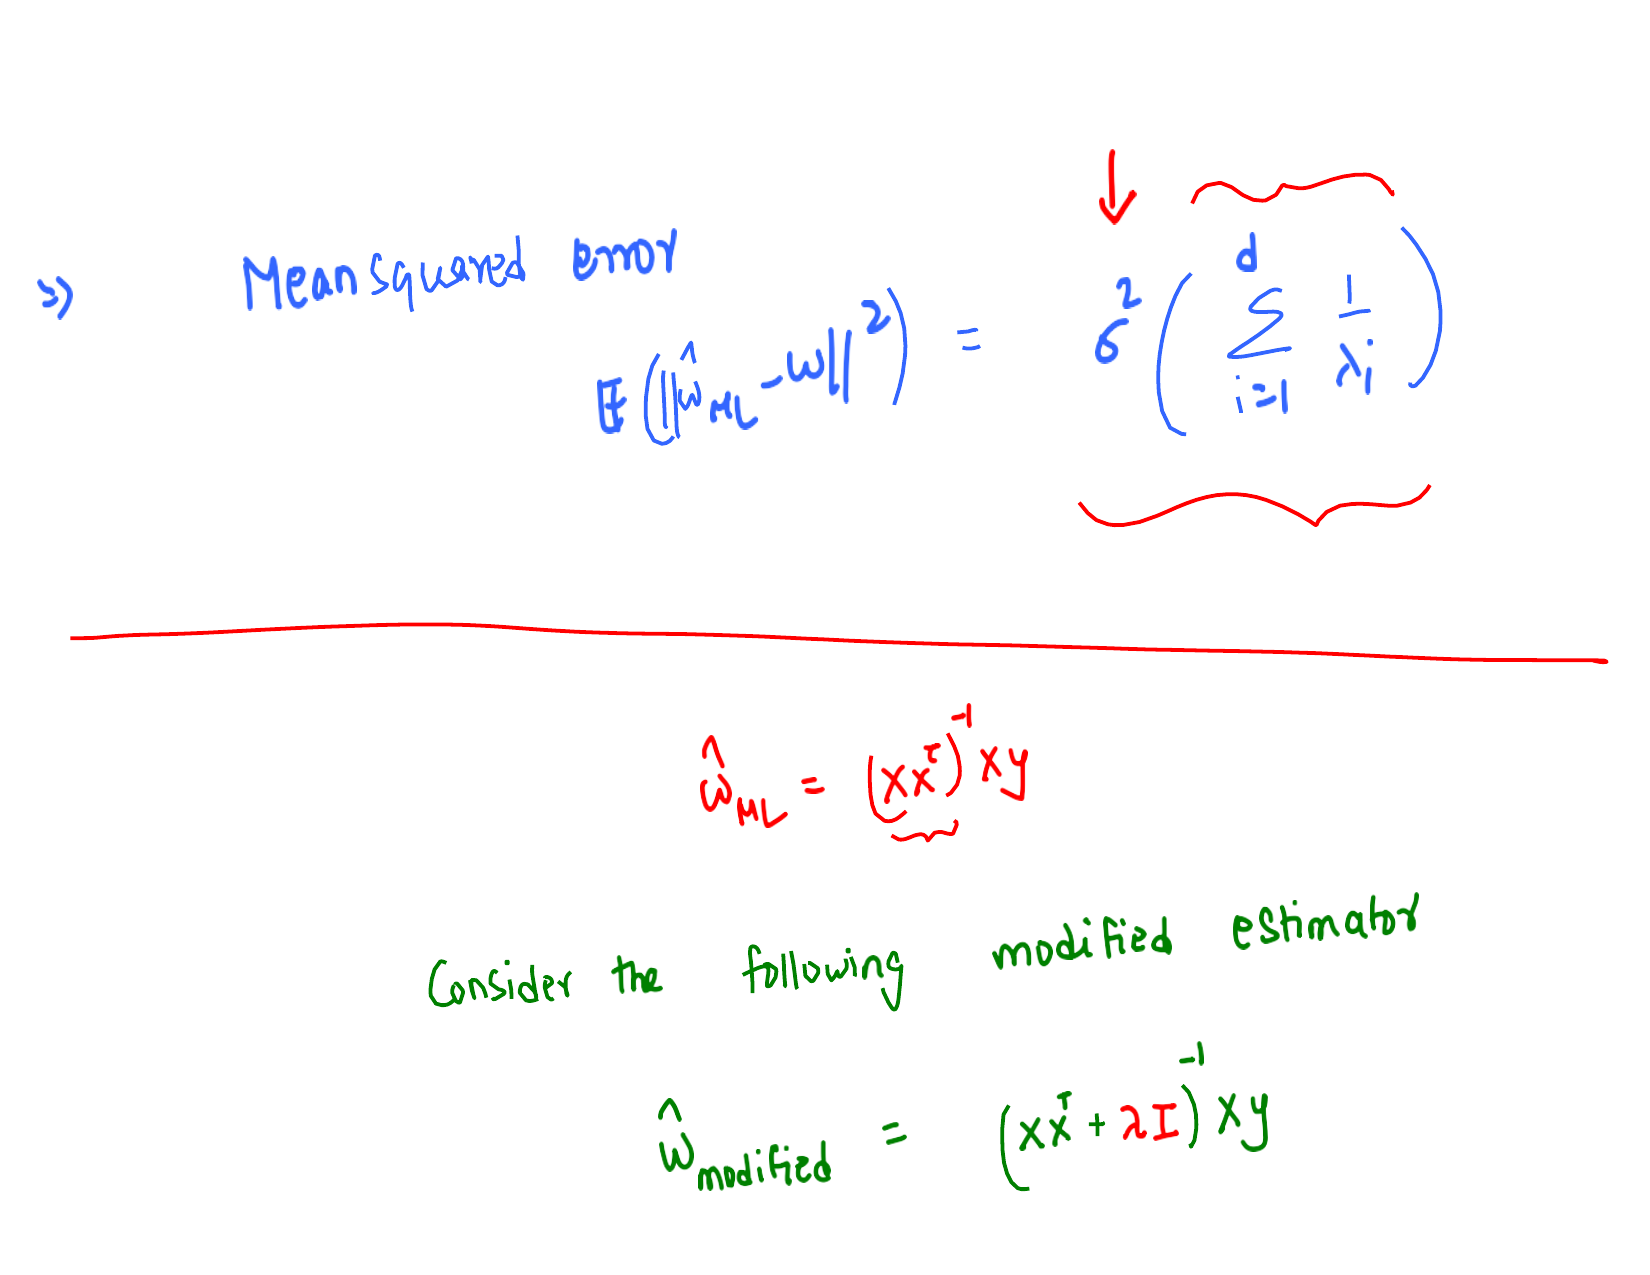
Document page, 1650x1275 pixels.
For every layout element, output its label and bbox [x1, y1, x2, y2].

text_box [37, 149, 1441, 526]
text_box [70, 624, 1607, 1191]
